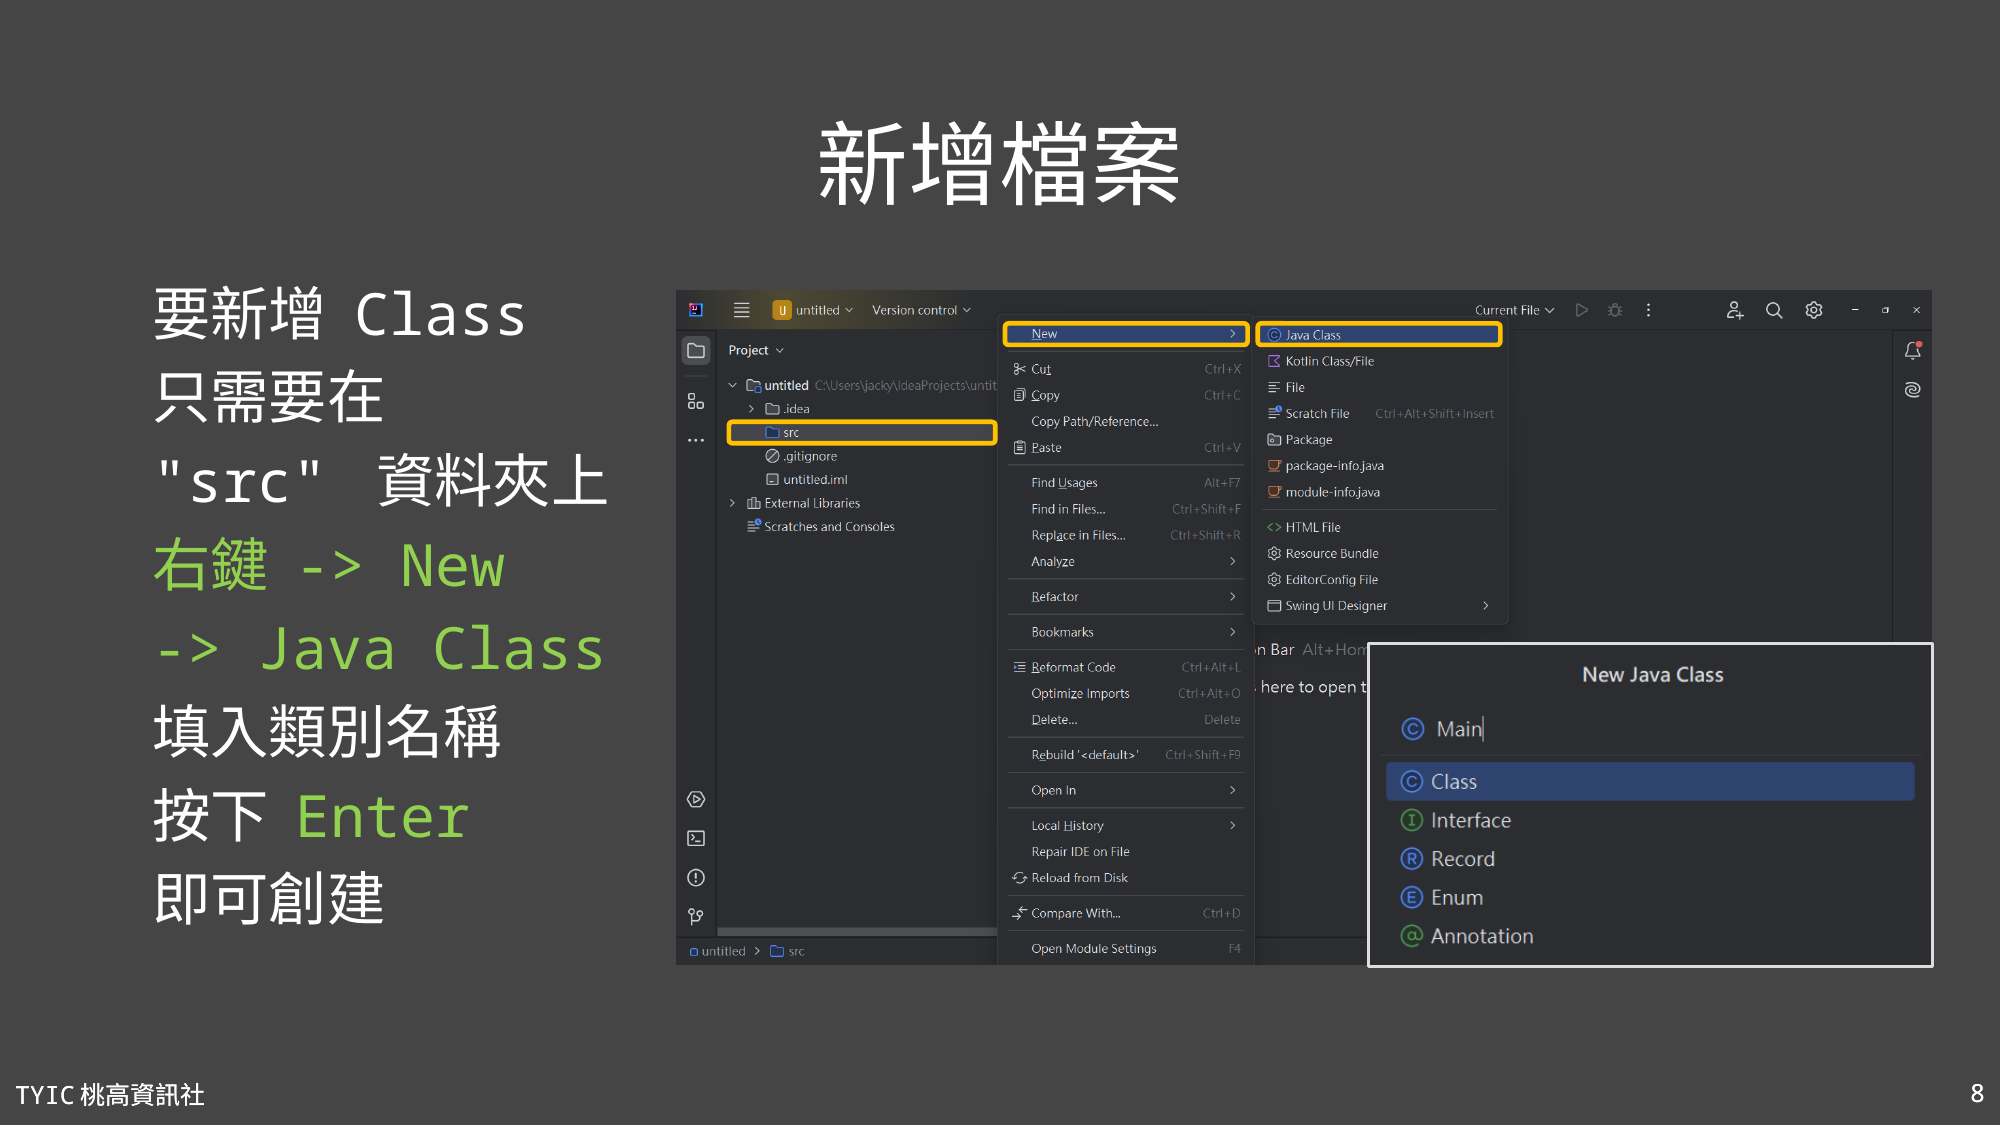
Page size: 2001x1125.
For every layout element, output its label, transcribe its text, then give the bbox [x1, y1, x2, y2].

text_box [676, 290, 1932, 965]
list 要新增 Class 只需要在 "src" 資料夾上 右鍵 -> New -> Java Class 填入類別名稱 按下 Enter 即可創建 [137, 277, 646, 979]
title 新增檔案 [137, 59, 1863, 278]
